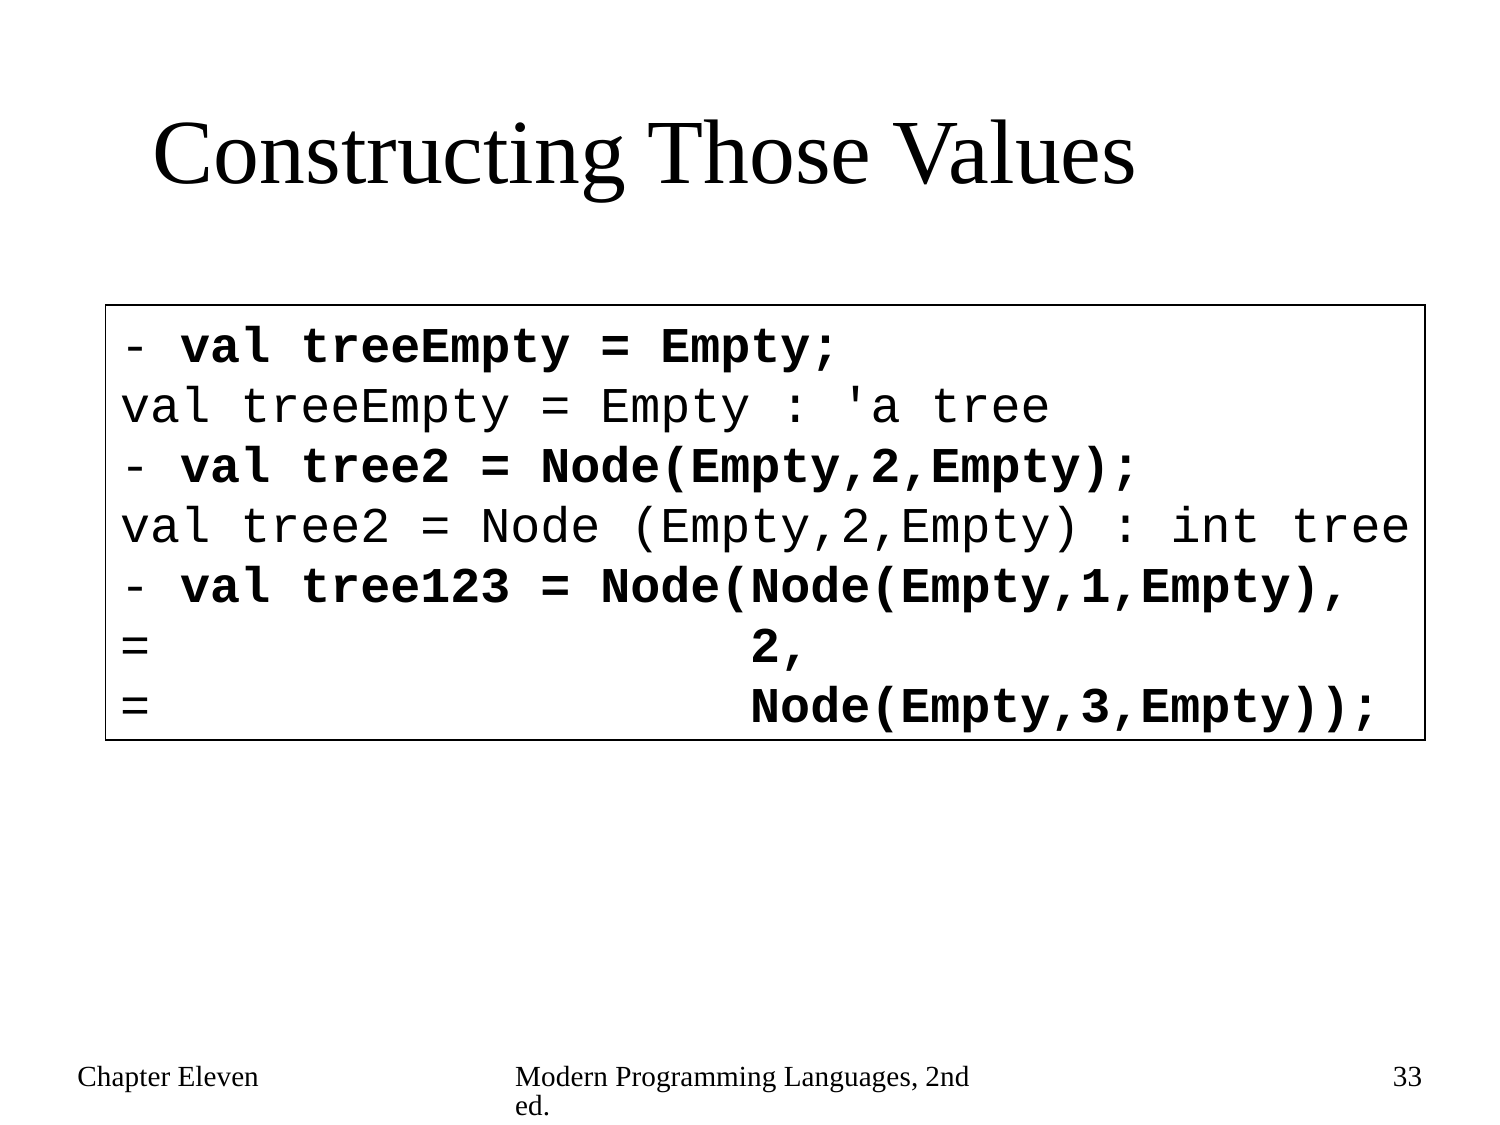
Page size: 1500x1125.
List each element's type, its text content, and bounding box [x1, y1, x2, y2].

slide_number 33 [1124, 1036, 1438, 1113]
title Constructing Those Values [137, 56, 1413, 238]
text_box - val treeEmpty = Empty; val treeEmpty = Empty : 'a tree - val tree2 = Node(Empty,2,Empty); val tree2 = Node (Empty,2,Empty) : int tree - val tree123 = Node(Node(Empty,1,Empty), = 2, = Node(Empty,3,Empty)); [105, 305, 1425, 740]
slide_number Chapter Eleven [62, 1036, 401, 1113]
footer Modern Programming Languages, 2nd ed. [499, 1036, 1001, 1113]
